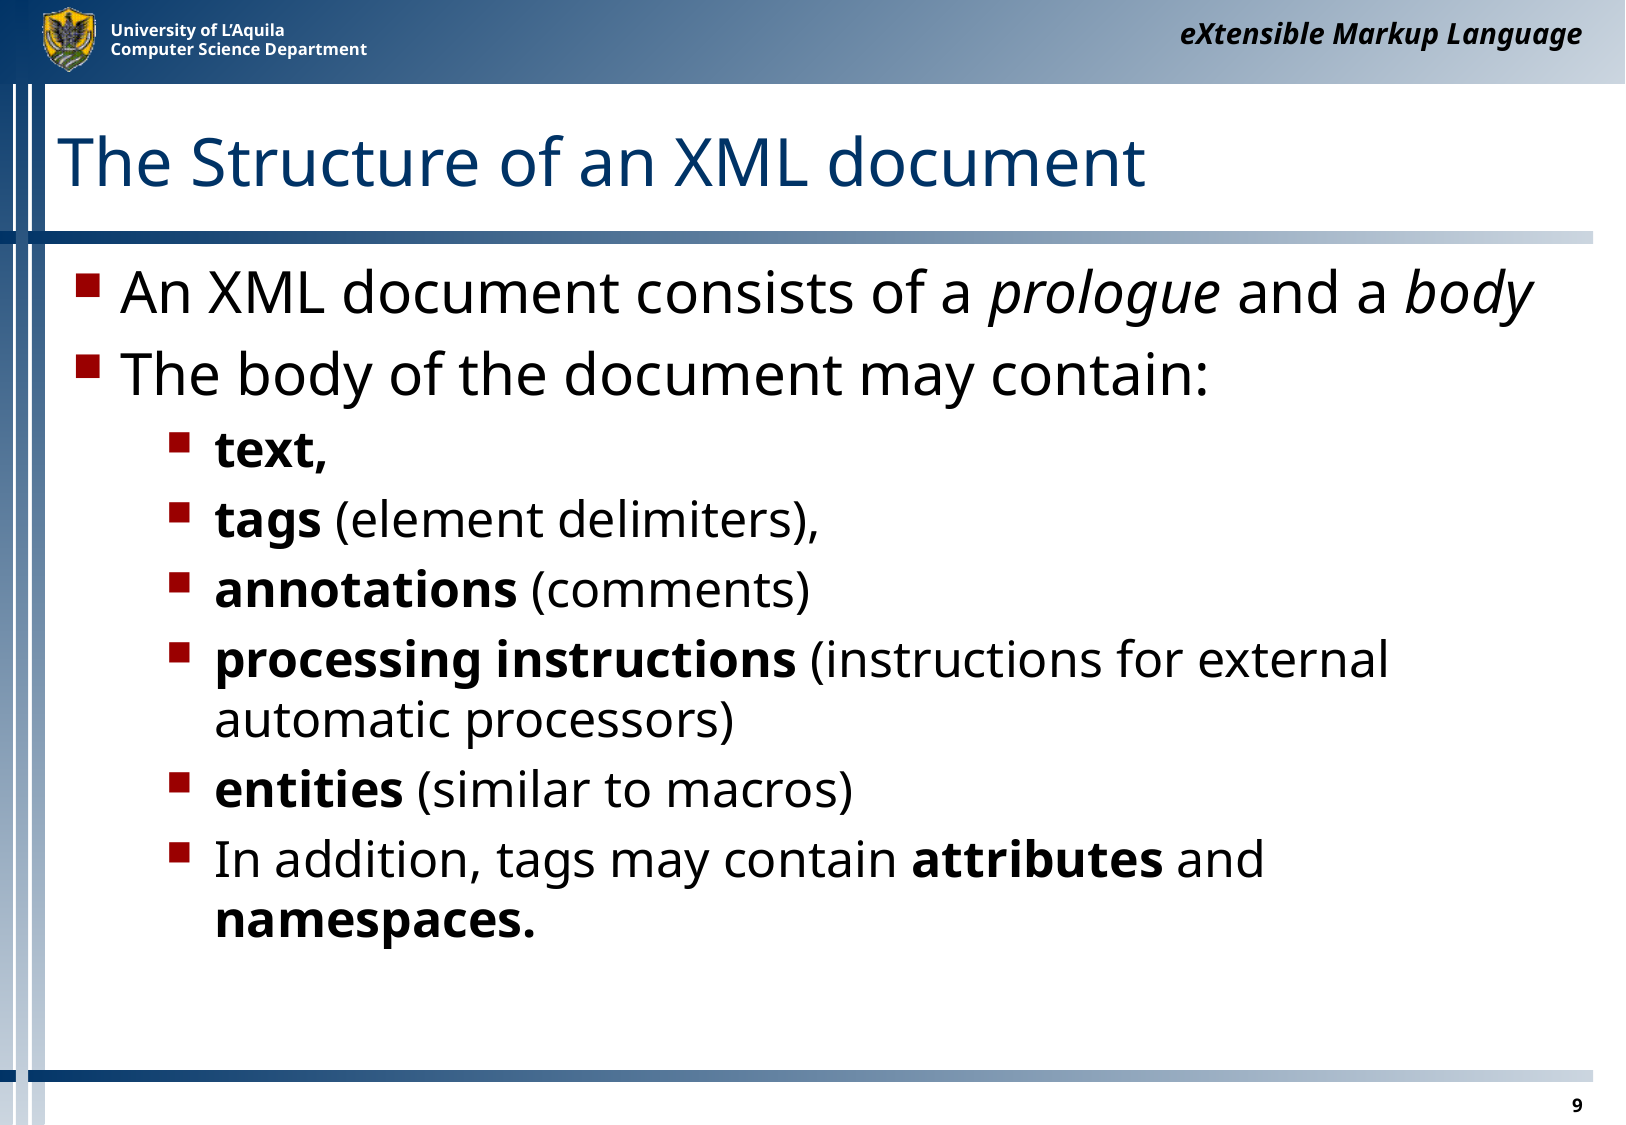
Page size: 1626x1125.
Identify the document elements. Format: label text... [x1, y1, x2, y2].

footer eXtensible Markup Language [812, 12, 1599, 63]
slide_number 9 [1420, 1082, 1599, 1121]
list An XML document consists of a prologue and a body The body of the document may contain: text, tags (element delimiters), annotations (comments) processing instructions (instructions for external automatic processors) entities (similar to macros) In addition, tags may contain attributes and namespaces. [57, 255, 1594, 1069]
picture [42, 7, 96, 72]
title The Structure of an XML document [57, 87, 1599, 232]
